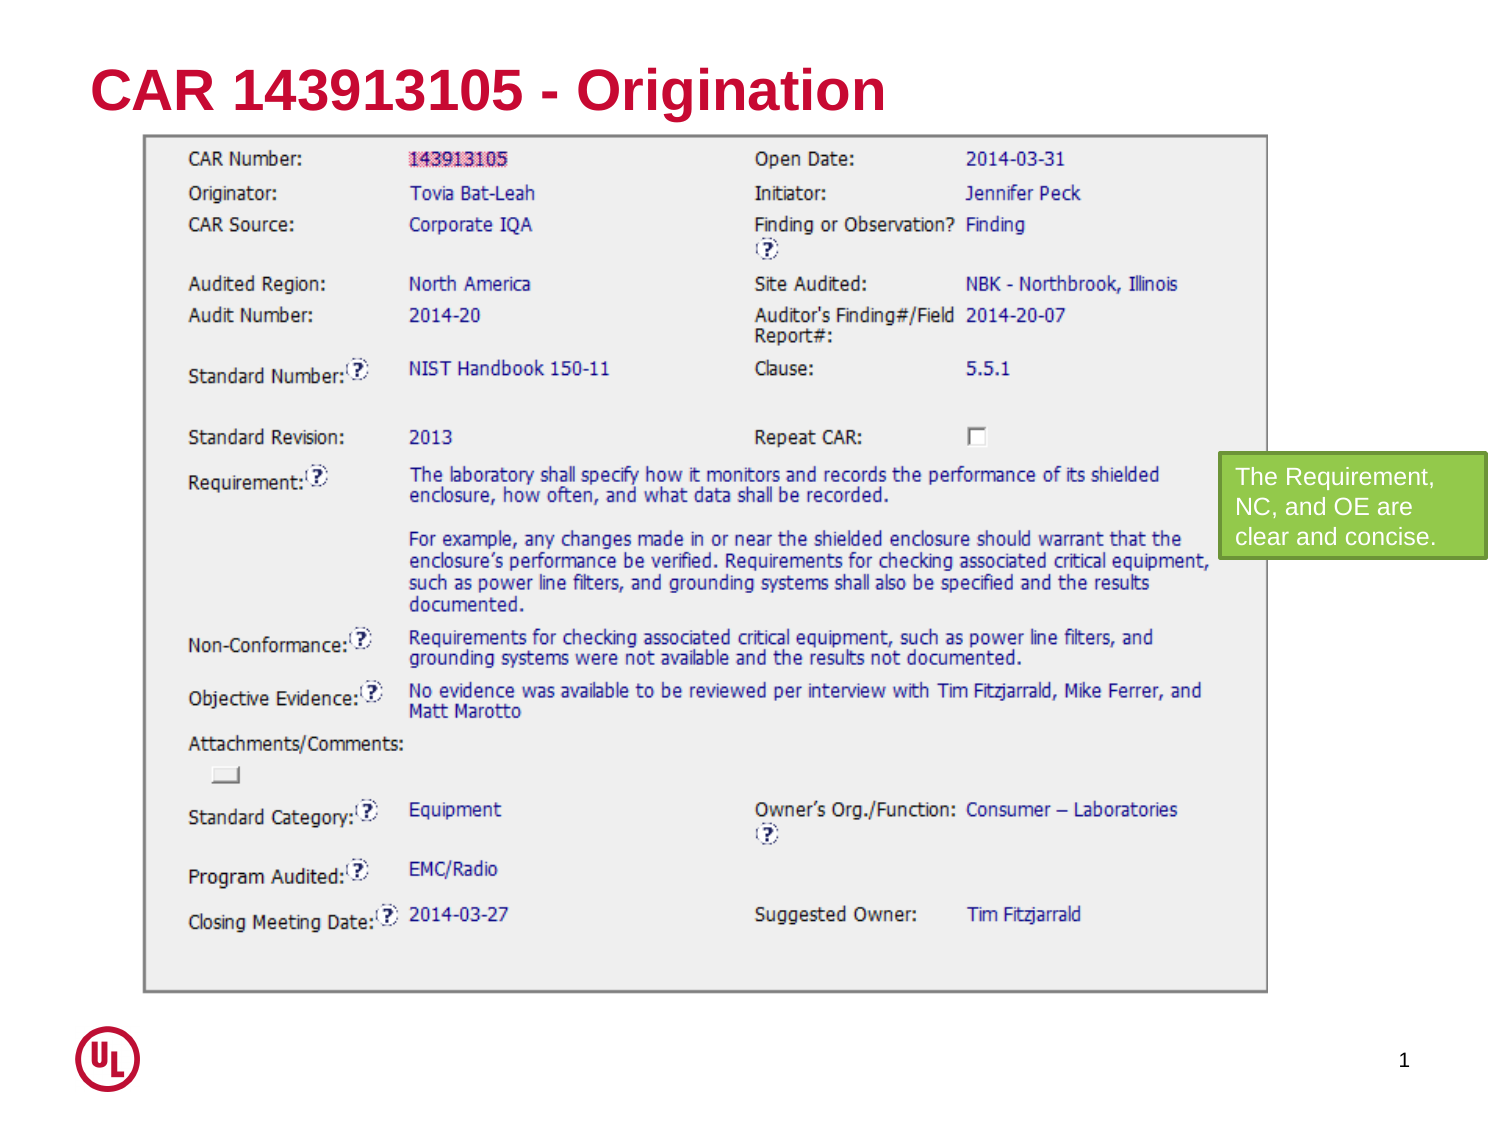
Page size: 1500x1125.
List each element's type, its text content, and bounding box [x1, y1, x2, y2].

title CAR 143913105 - Origination [74, 44, 1426, 131]
picture [75, 1026, 140, 1092]
slide_number 1 [1319, 1029, 1425, 1090]
picture [140, 130, 1268, 995]
text_box The Requirement, NC, and OE are clear and concise. [1271, 451, 1488, 560]
